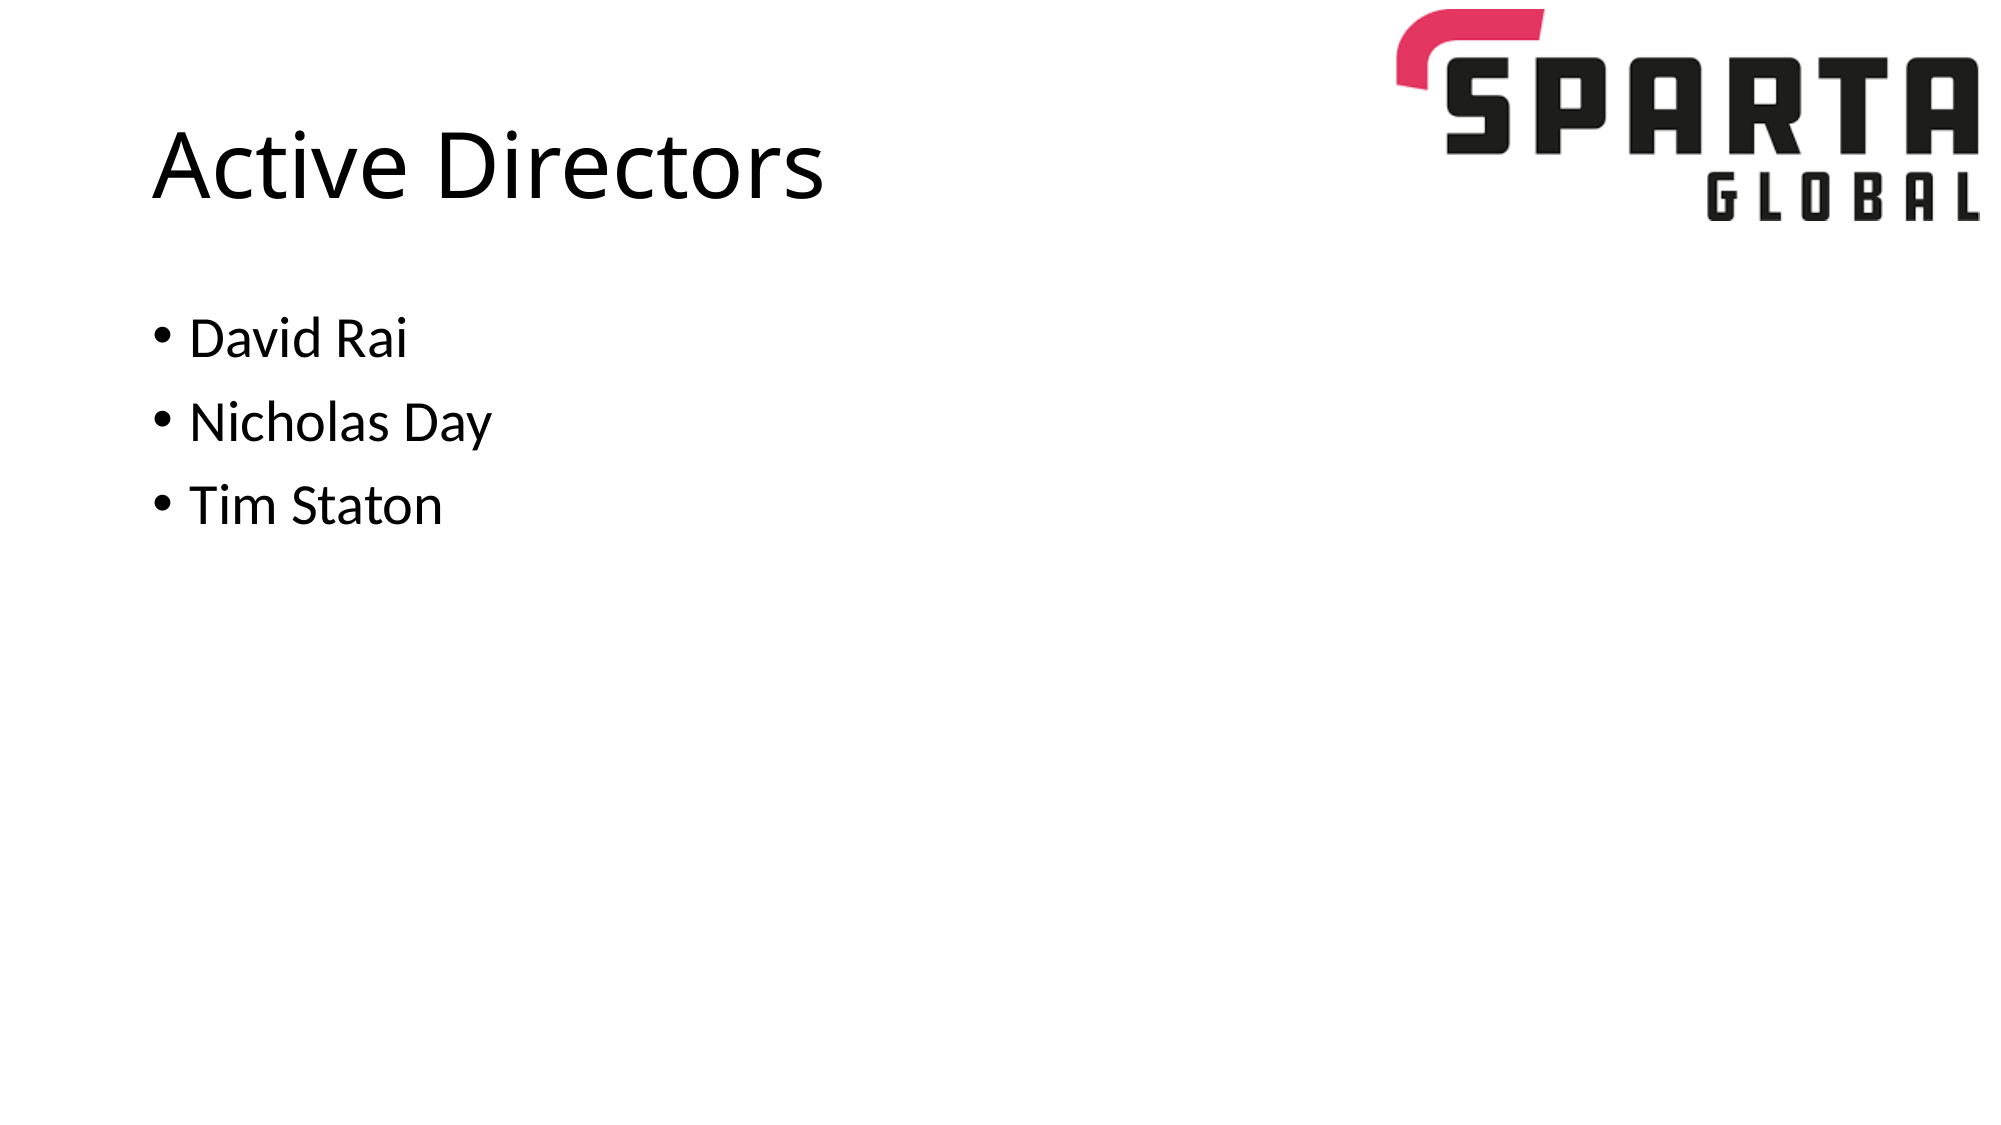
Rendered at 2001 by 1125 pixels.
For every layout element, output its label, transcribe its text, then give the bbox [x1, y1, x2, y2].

title Active Directors [137, 59, 1863, 278]
picture [1396, 9, 1980, 221]
list David Rai Nicholas Day Tim Staton [137, 299, 1863, 1014]
